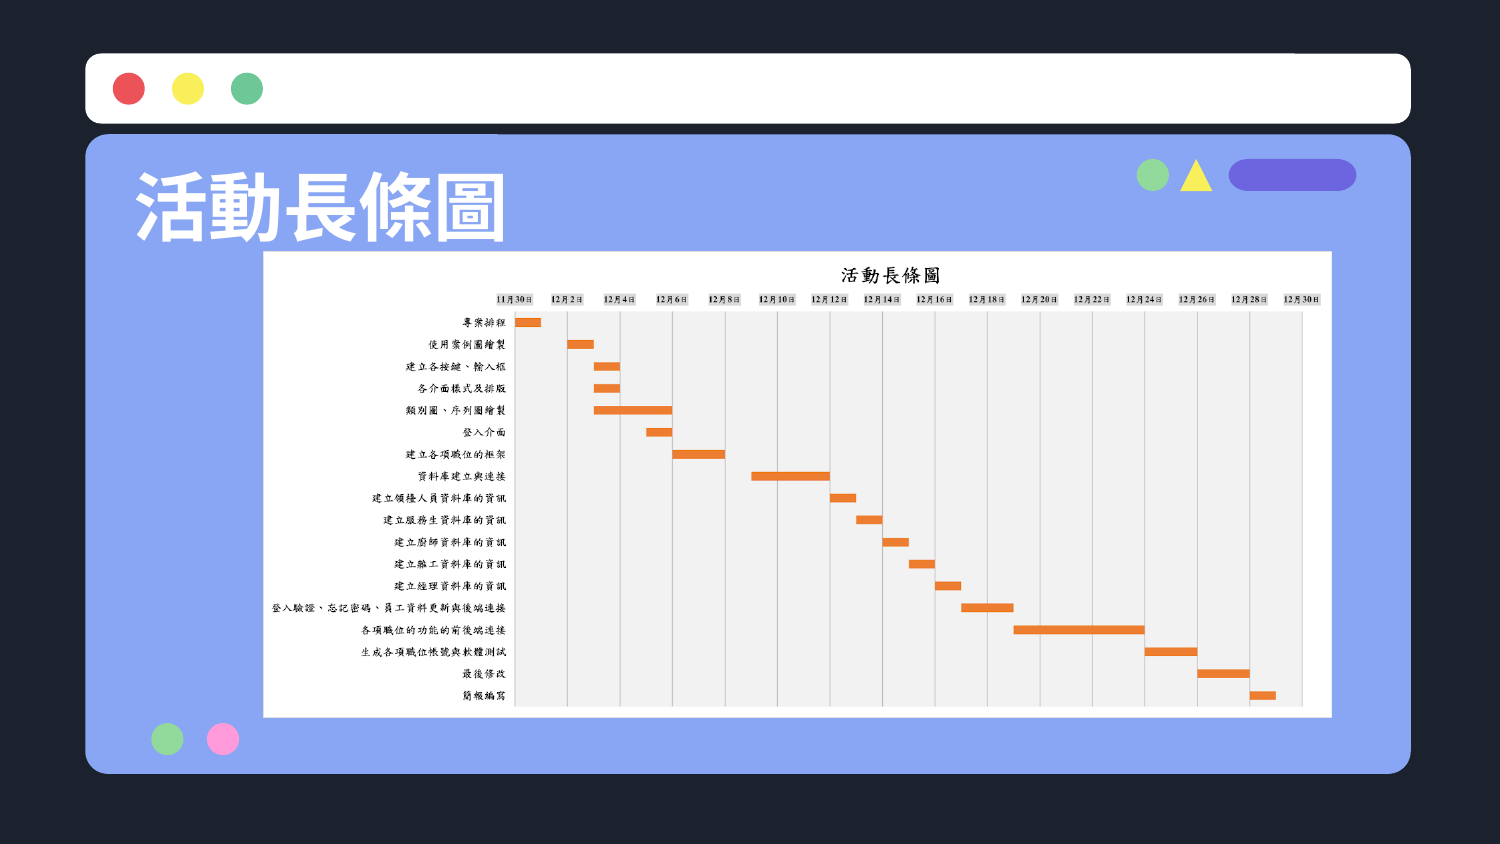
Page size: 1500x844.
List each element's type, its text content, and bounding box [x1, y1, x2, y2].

picture [263, 251, 1332, 719]
title 活動長條圖 [118, 158, 1382, 252]
